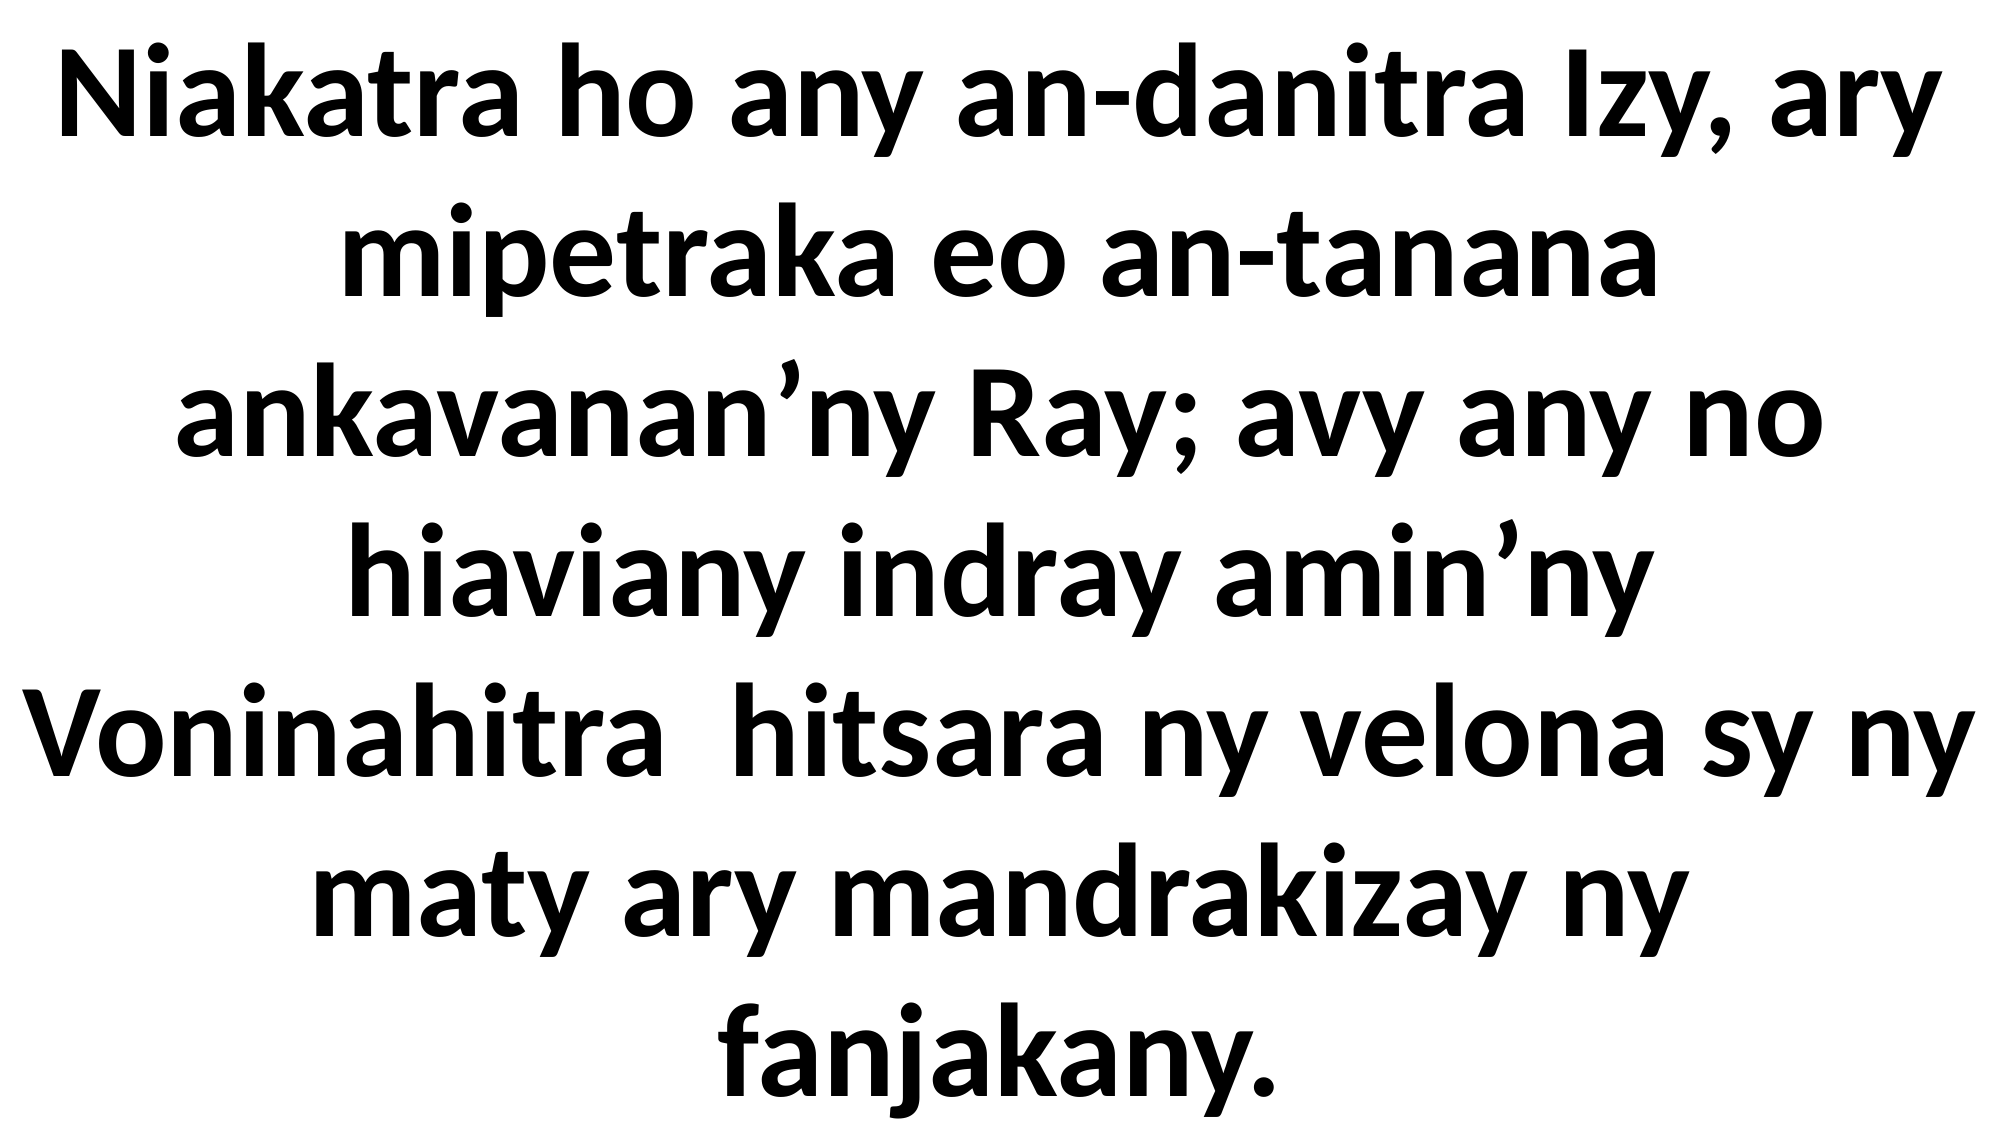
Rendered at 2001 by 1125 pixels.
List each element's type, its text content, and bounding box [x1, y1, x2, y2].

text_box Niakatra ho any an-danitra Izy, ary mipetraka eo an-tanana ankavanan’ny Ray; avy any no hiaviany indray amin’ny Voninahitra hitsara ny velona sy ny maty ary mandrakizay ny fanjakany. [0, 0, 2000, 1125]
